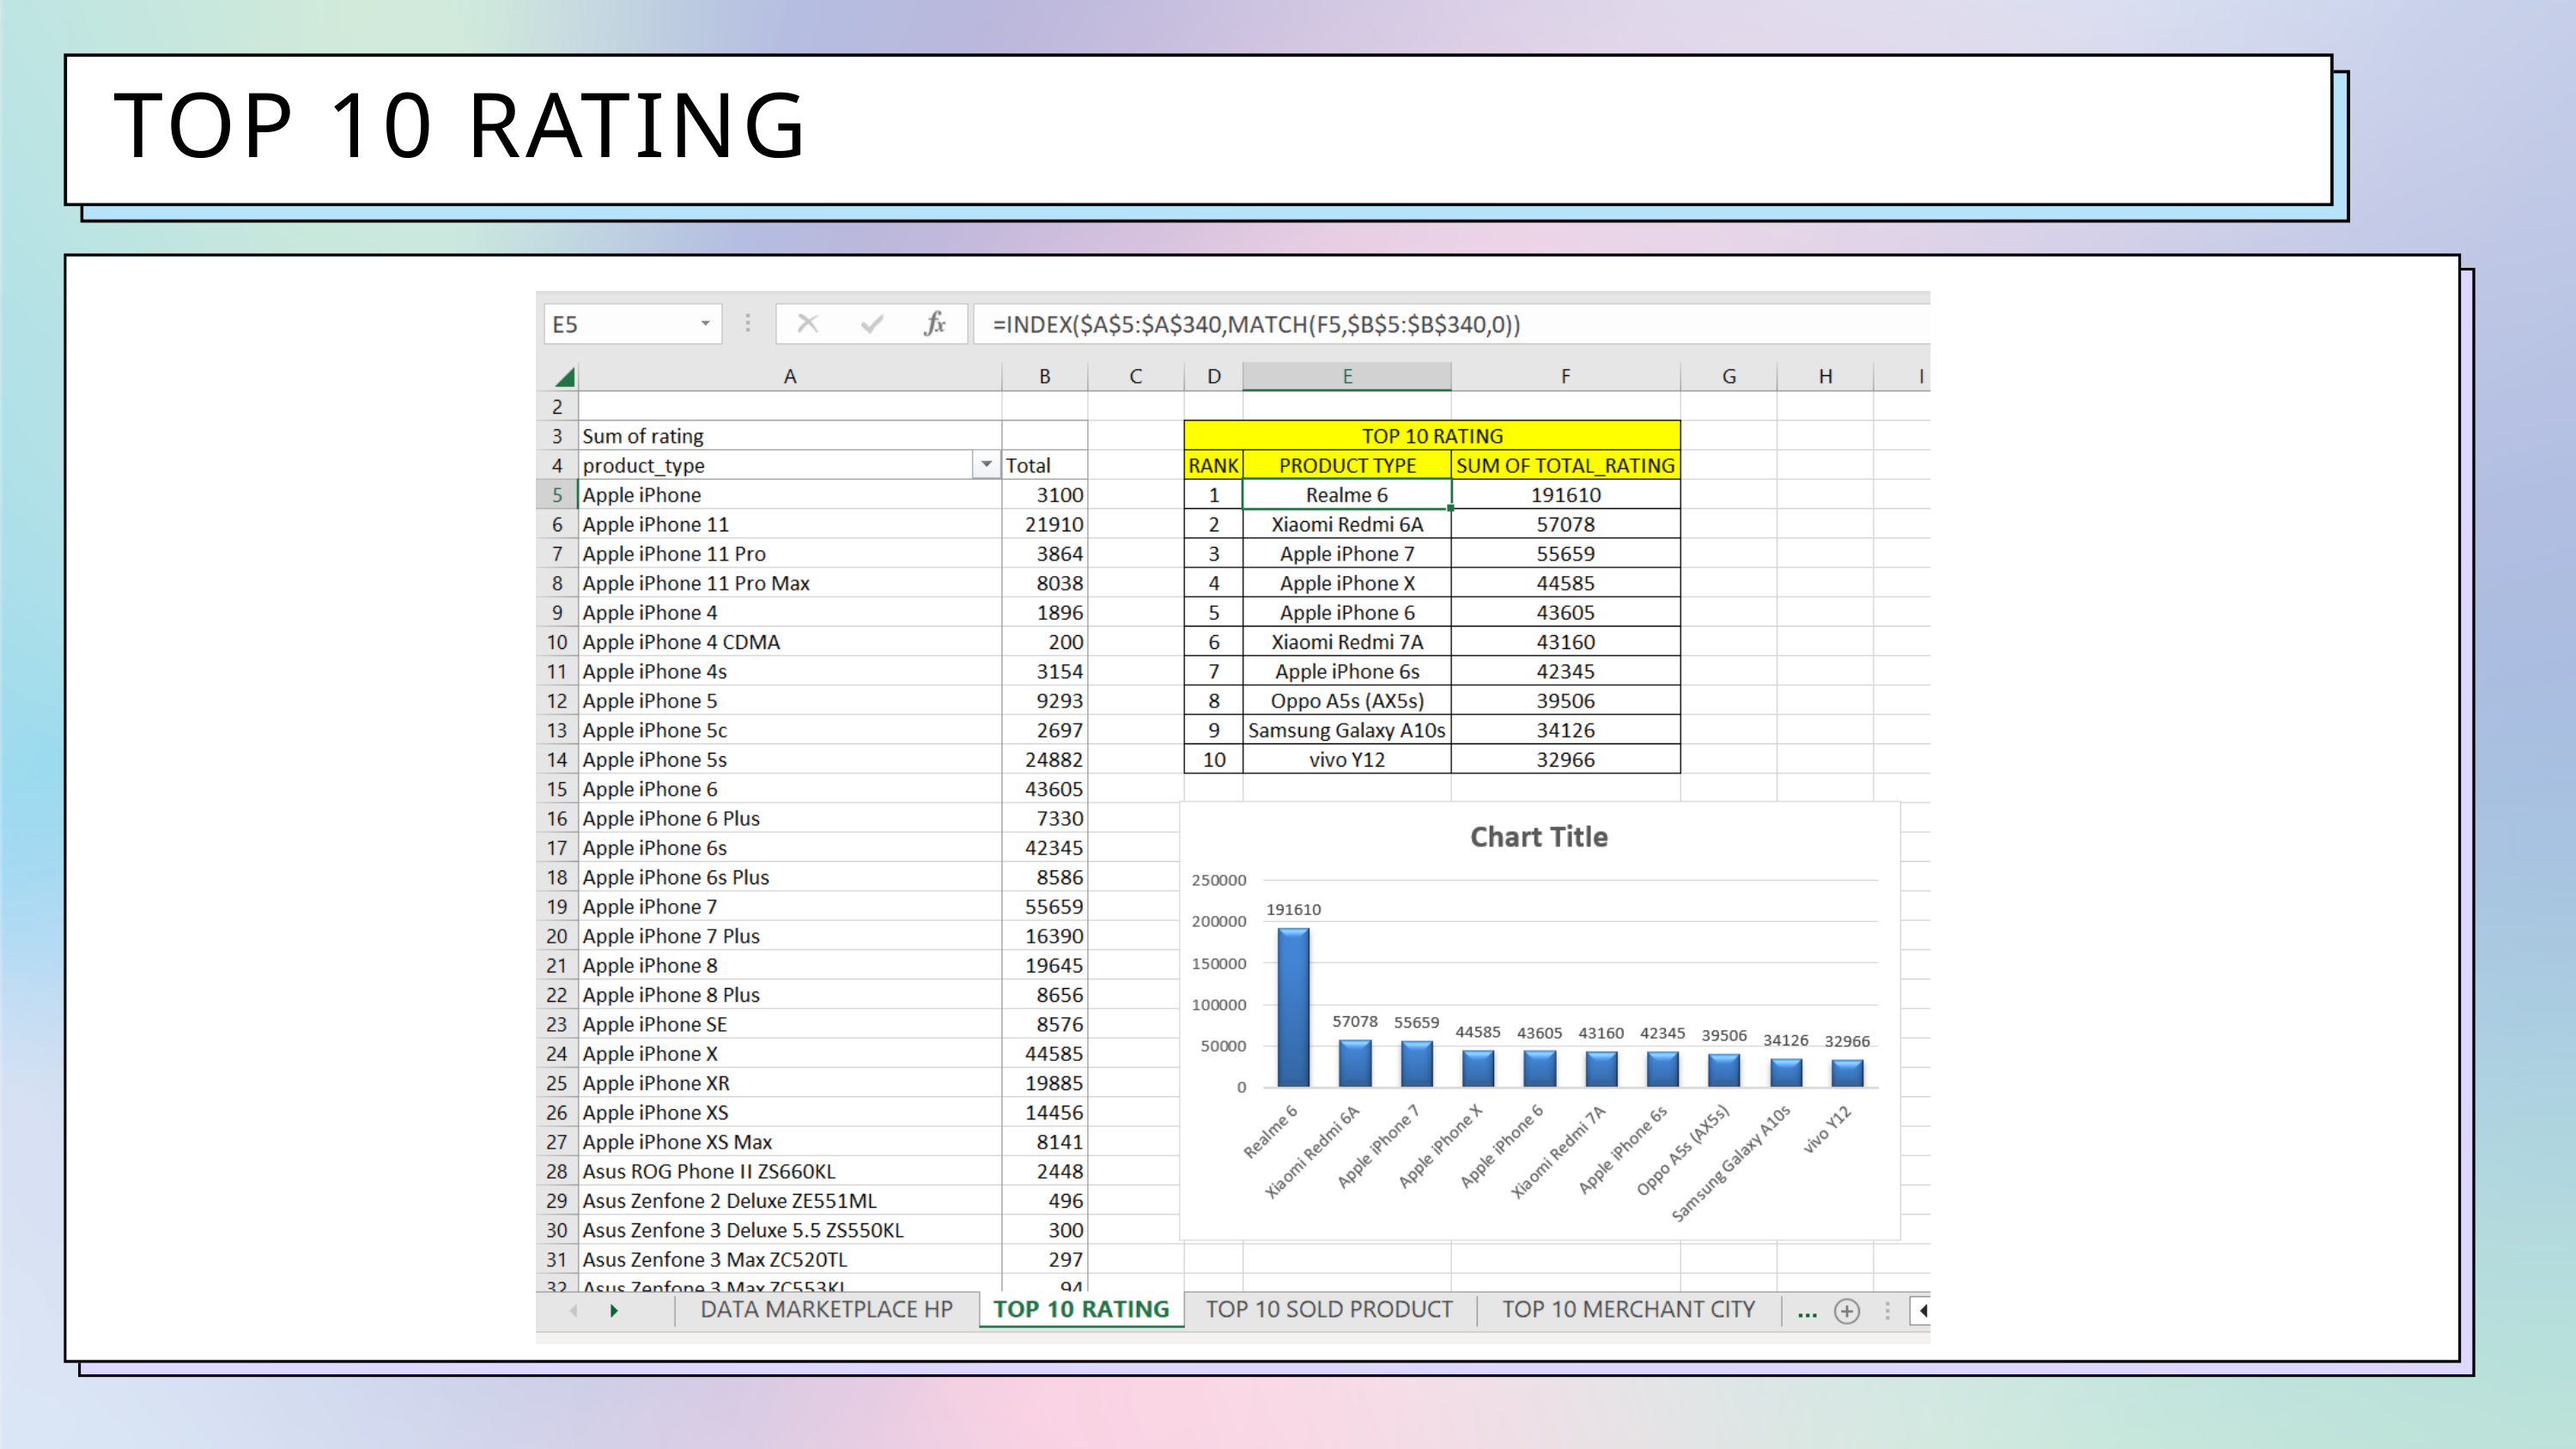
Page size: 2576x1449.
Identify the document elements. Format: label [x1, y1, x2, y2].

text_box [64, 253, 2476, 1378]
text_box [64, 53, 2351, 223]
picture [0, 0, 2576, 1449]
